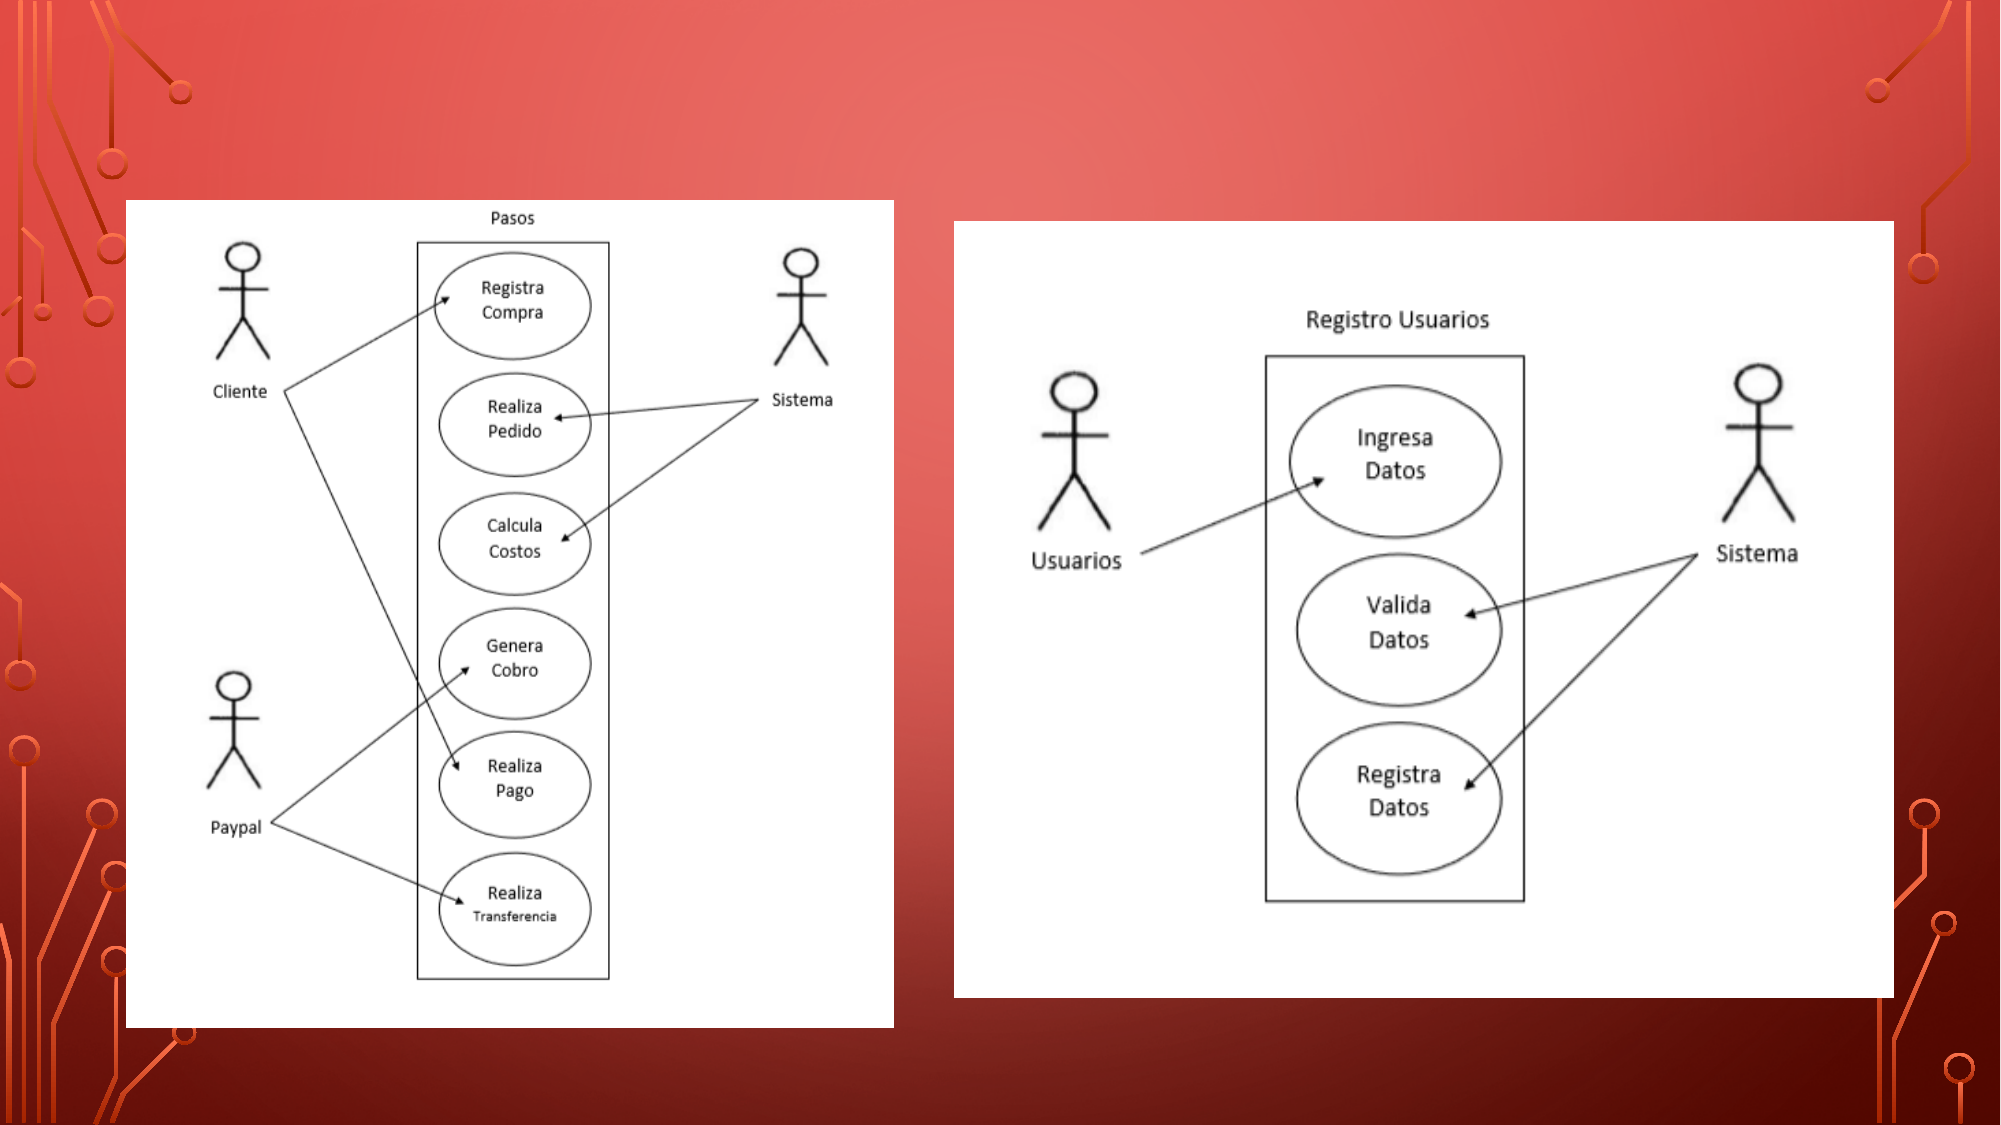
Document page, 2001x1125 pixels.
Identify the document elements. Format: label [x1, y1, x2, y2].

picture [954, 220, 1894, 999]
list [125, 199, 894, 1029]
